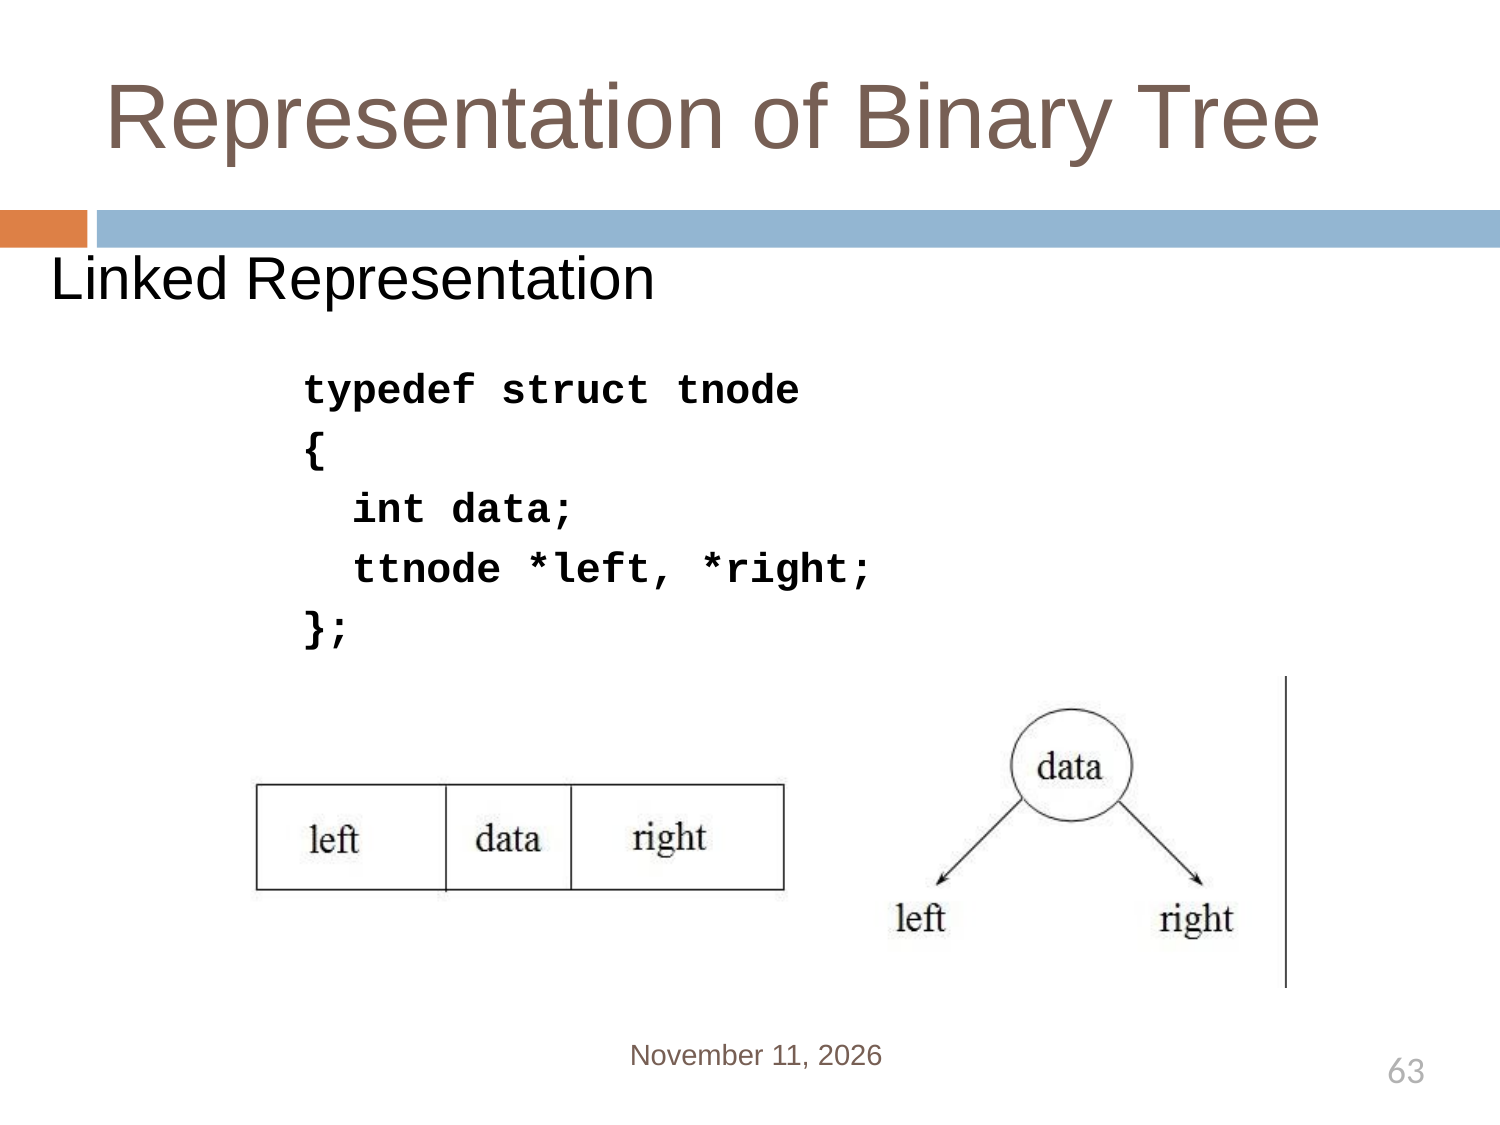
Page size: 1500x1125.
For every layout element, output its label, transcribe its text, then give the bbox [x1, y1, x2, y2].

text_box [250, 676, 1287, 988]
text_box typedef struct tnode { int data; ttnode *left, *right; }; [300, 349, 1225, 651]
list Linked Representation [50, 239, 1450, 313]
slide_number 63 [1080, 1046, 1425, 1103]
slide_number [627, 1037, 977, 1074]
title Representation of Binary Tree [104, 56, 1396, 171]
